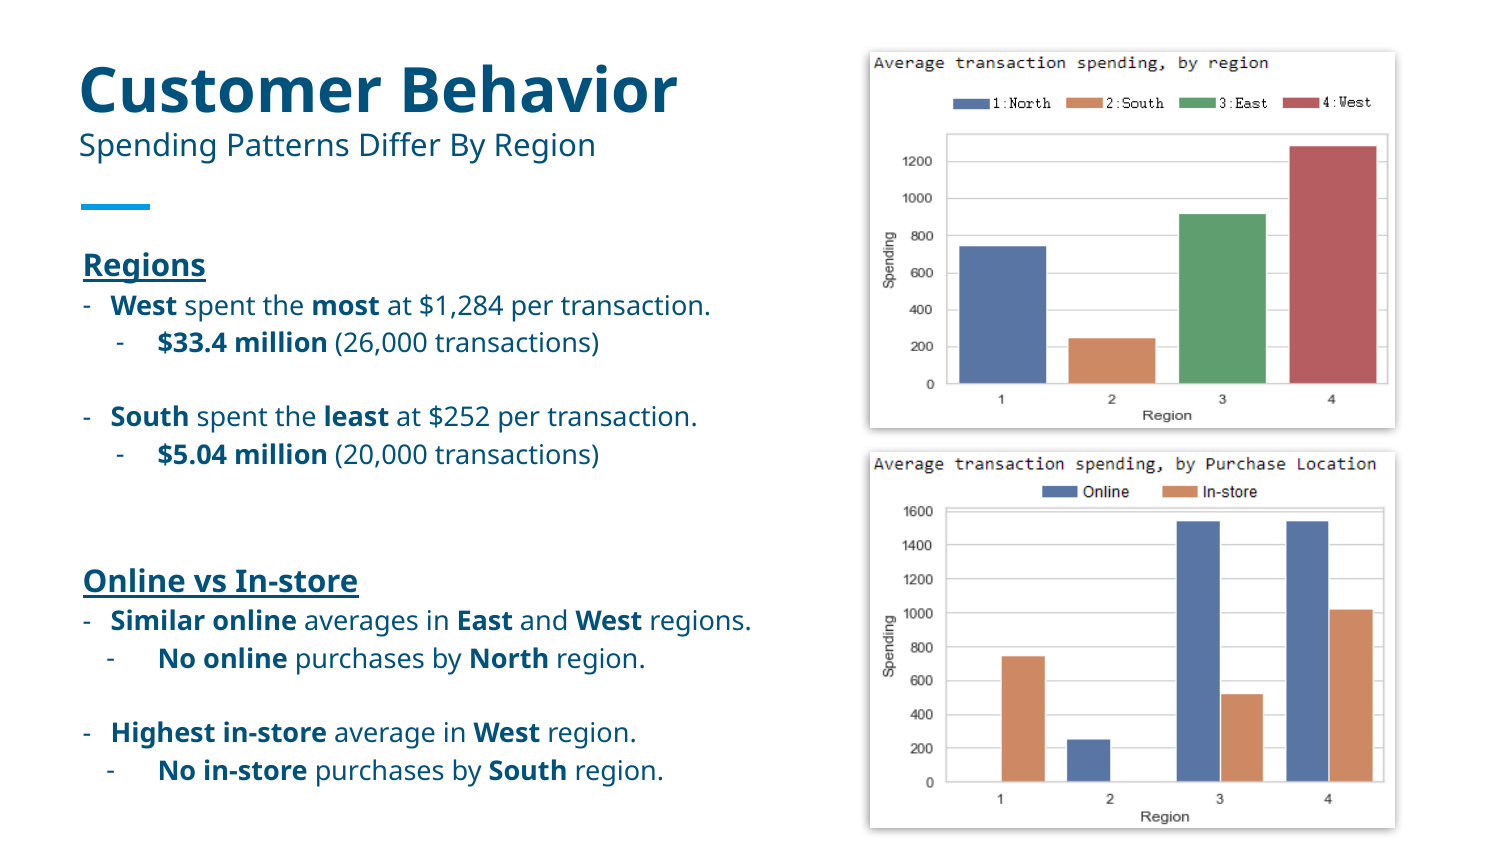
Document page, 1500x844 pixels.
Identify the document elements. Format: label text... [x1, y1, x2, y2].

title Customer Behavior Spending Patterns Differ By Region [63, 27, 1437, 178]
picture [869, 52, 1396, 428]
list Regions West spent the most at $1,284 per transaction. $33.4 million (26,000 transactions) South spent the least at $252 per transaction. $5.04 million (20,000 transactions) Online vs In-store Similar online averages in East and West regions. No online purchases by North region. Highest in-store average in West region. No in-store purchases by South region. [67, 225, 818, 825]
picture [869, 452, 1396, 828]
